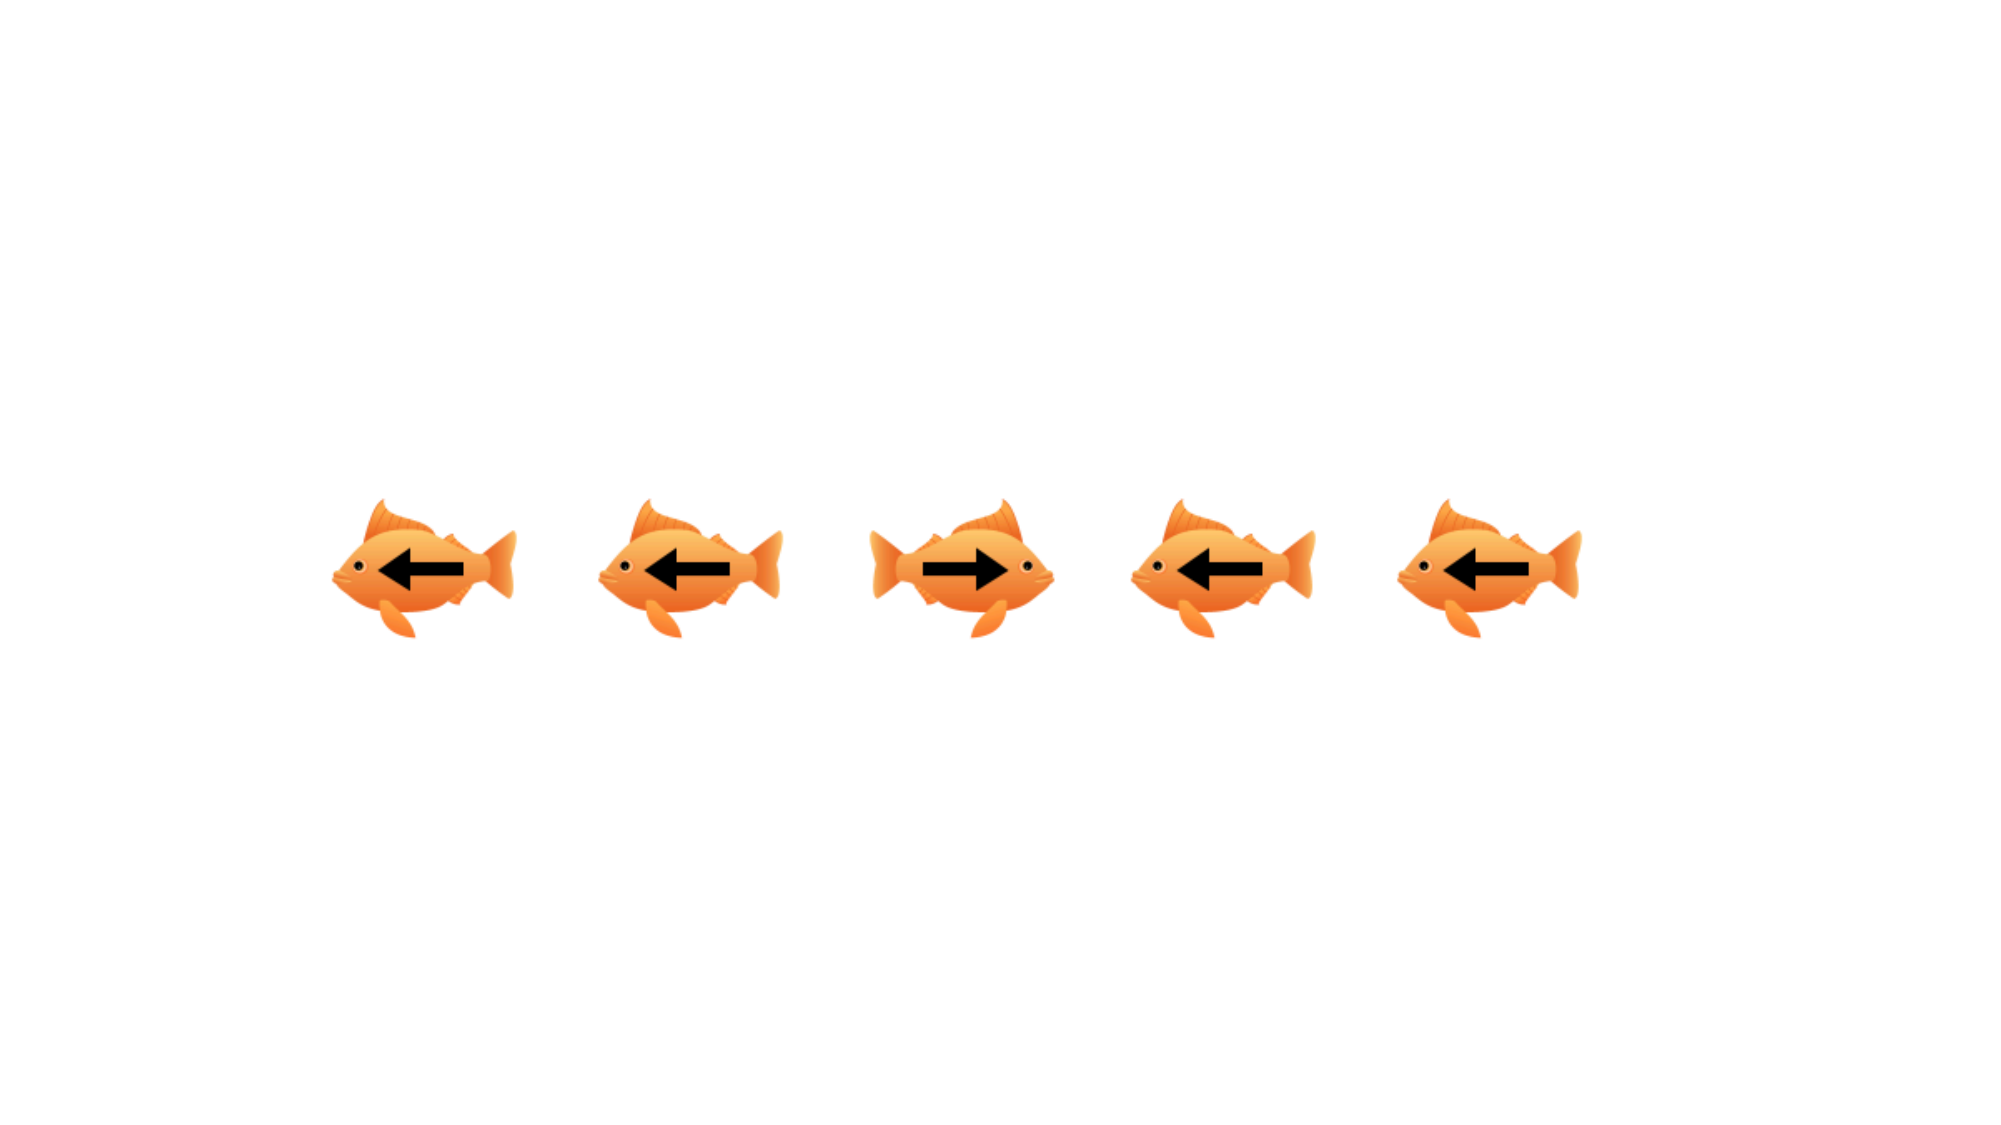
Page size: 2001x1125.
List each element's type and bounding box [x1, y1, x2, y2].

picture [329, 484, 1594, 651]
